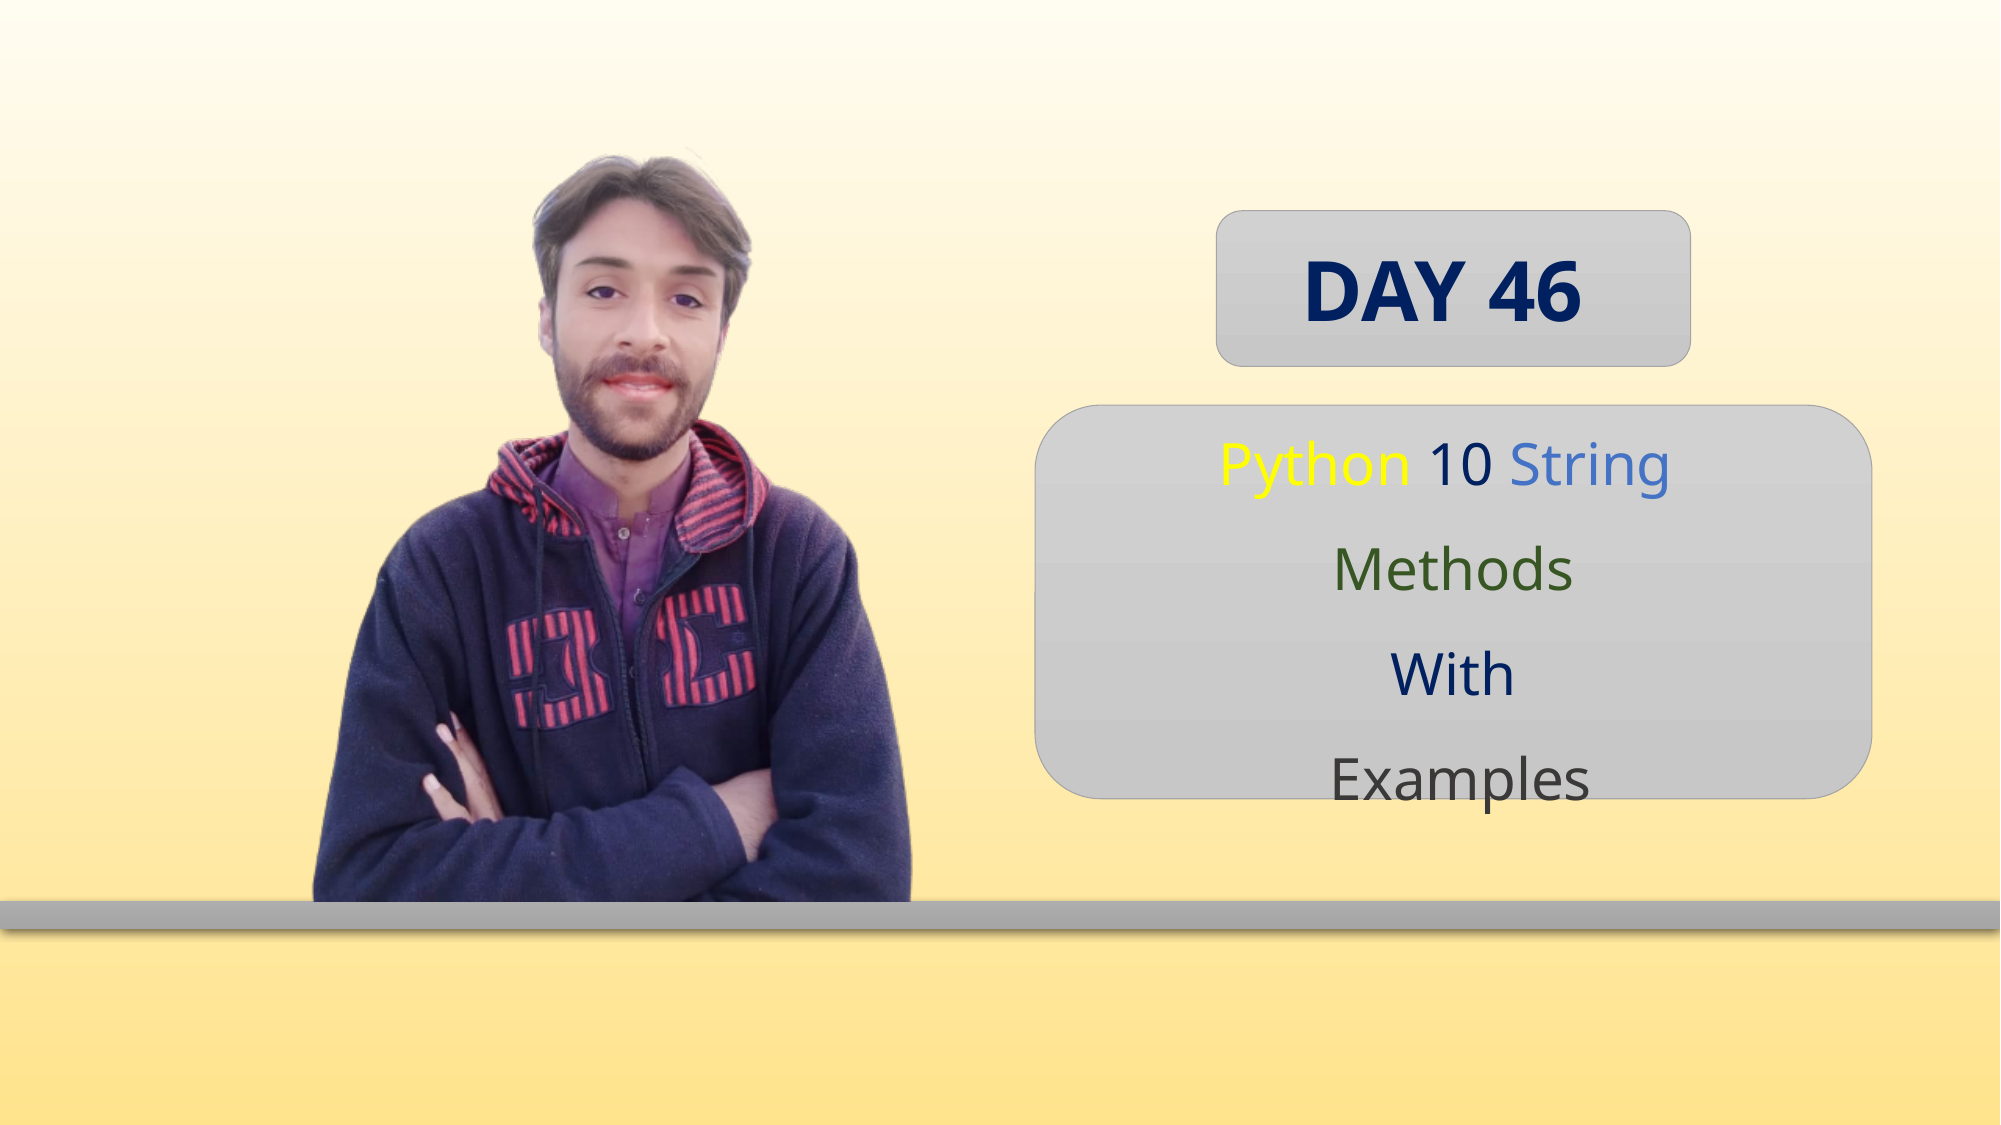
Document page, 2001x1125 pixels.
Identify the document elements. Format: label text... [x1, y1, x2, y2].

text_box Python 10 String Methods With Examples [1034, 404, 1873, 800]
picture [292, 0, 969, 902]
text_box [0, 901, 2000, 929]
text_box DAY 46 [1215, 210, 1692, 367]
